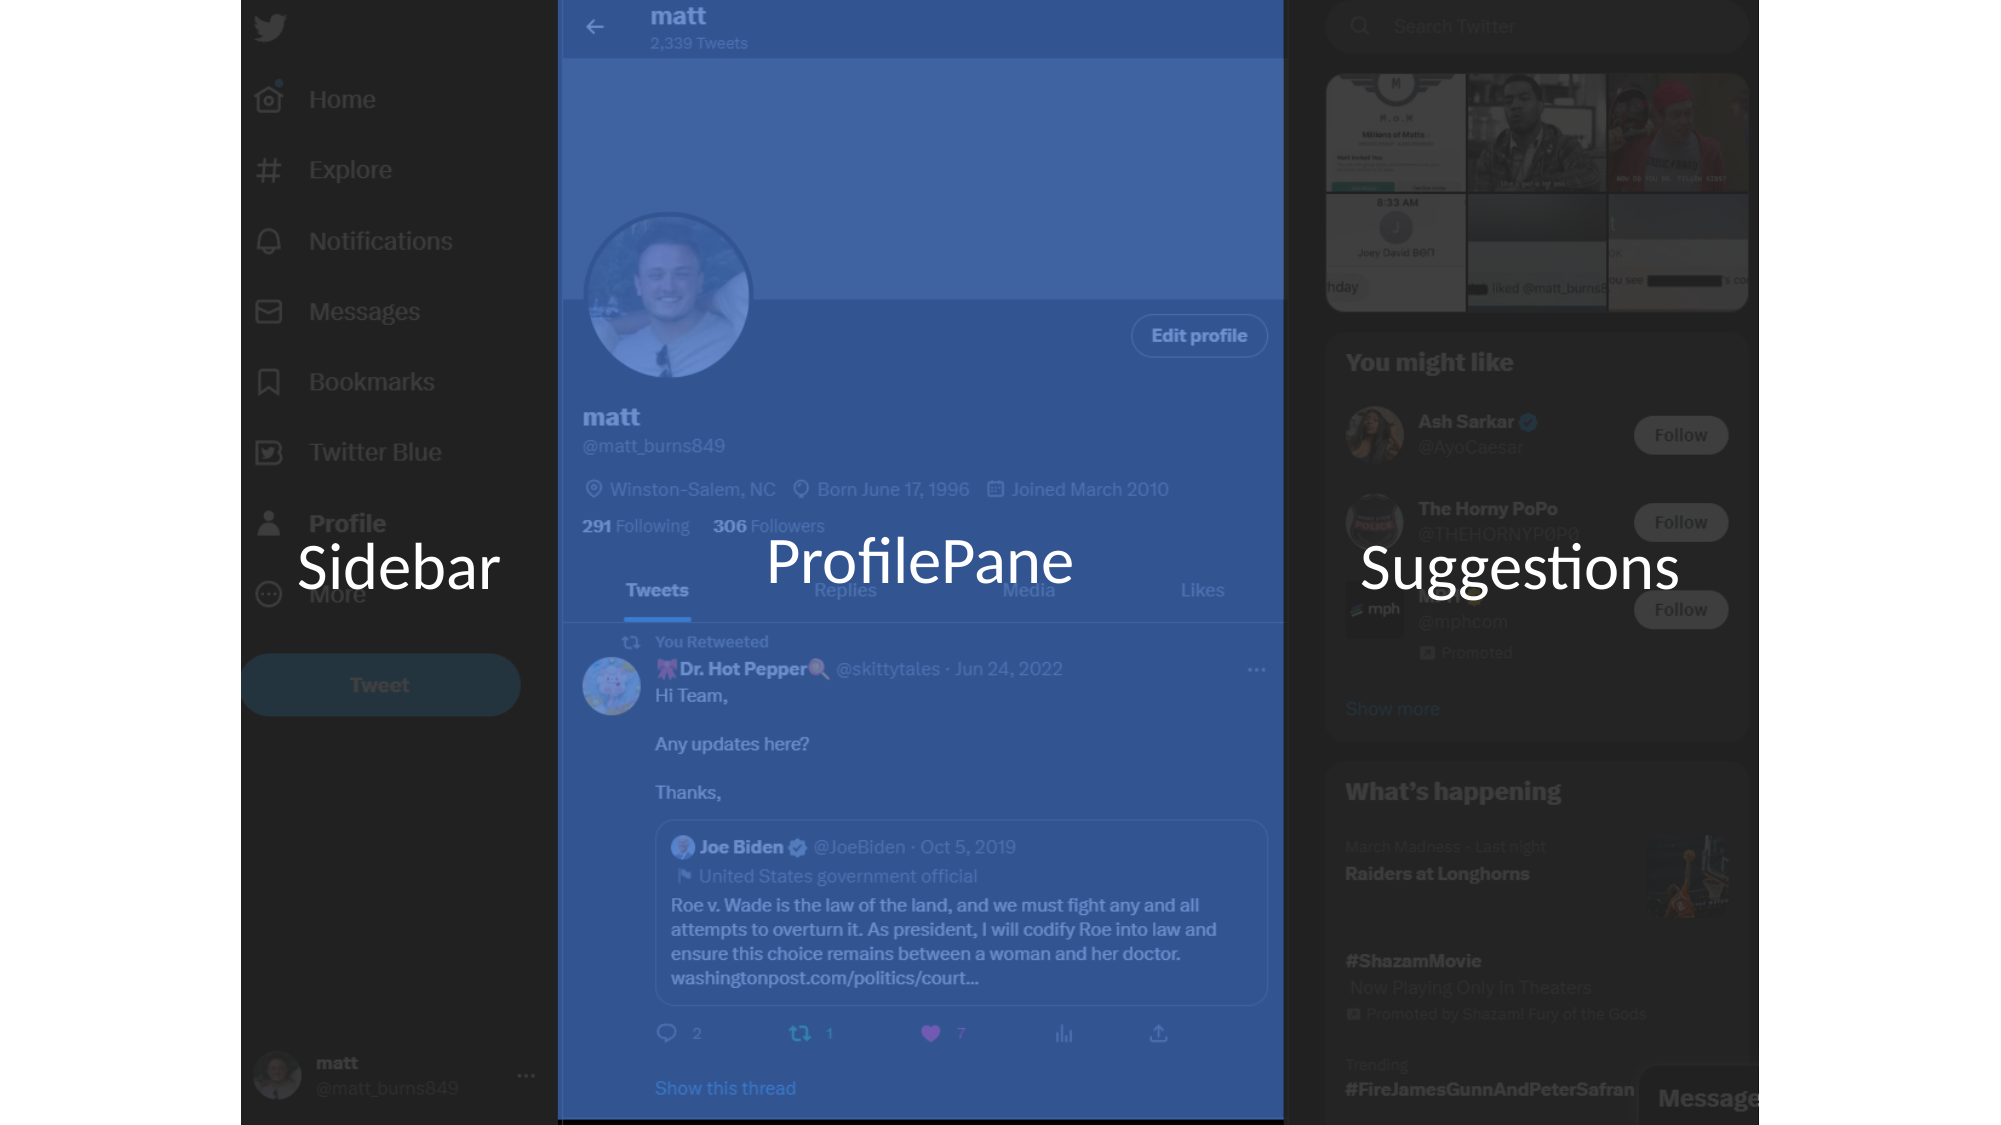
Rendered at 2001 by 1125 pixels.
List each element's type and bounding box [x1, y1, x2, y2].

picture [241, 0, 1759, 1125]
